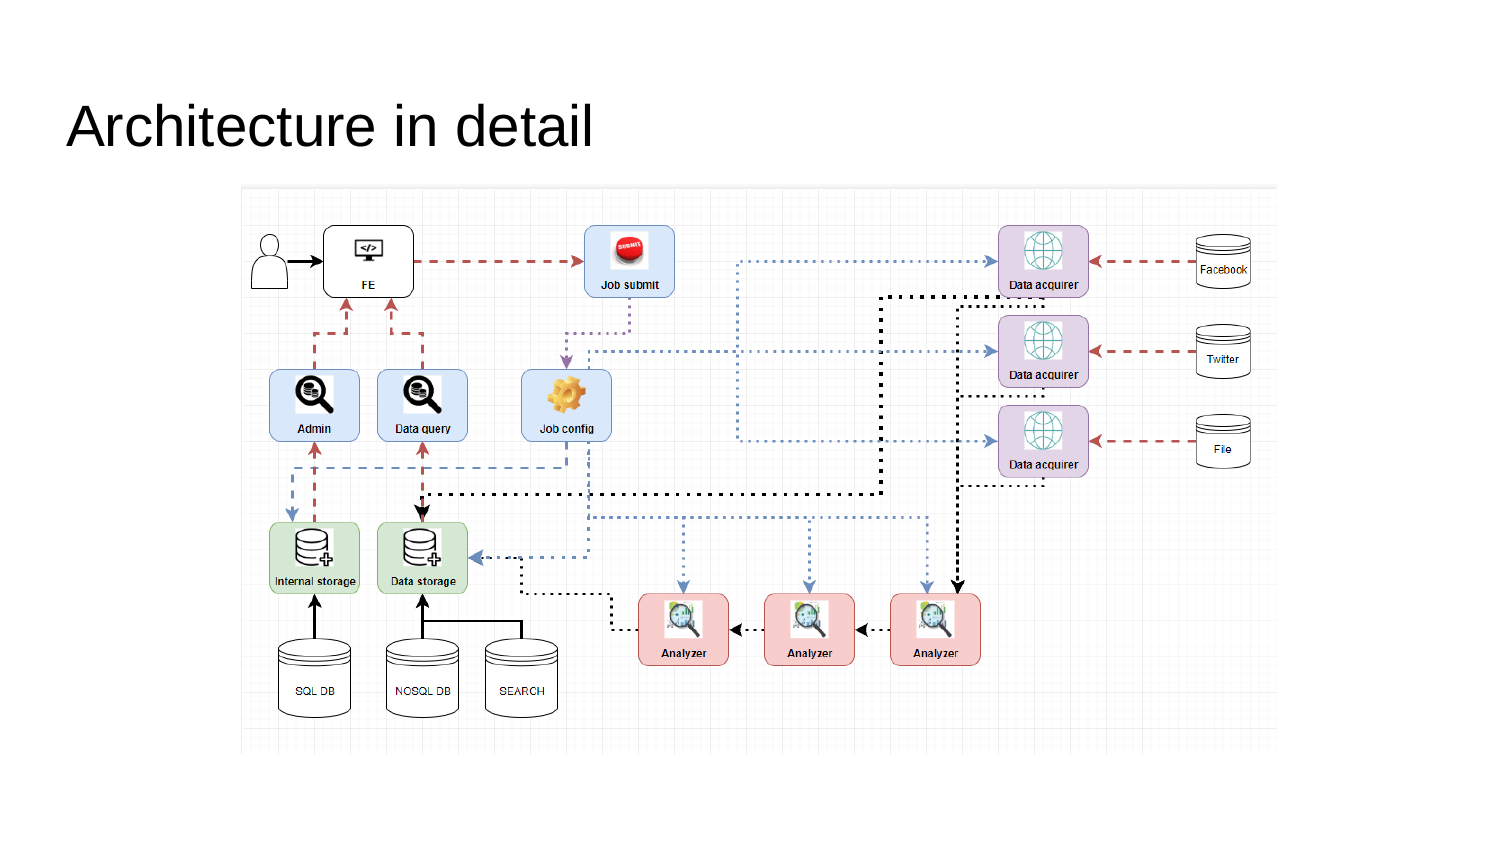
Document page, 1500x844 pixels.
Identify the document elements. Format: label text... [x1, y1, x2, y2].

title Architecture in detail [51, 72, 1449, 167]
picture [241, 184, 1277, 755]
